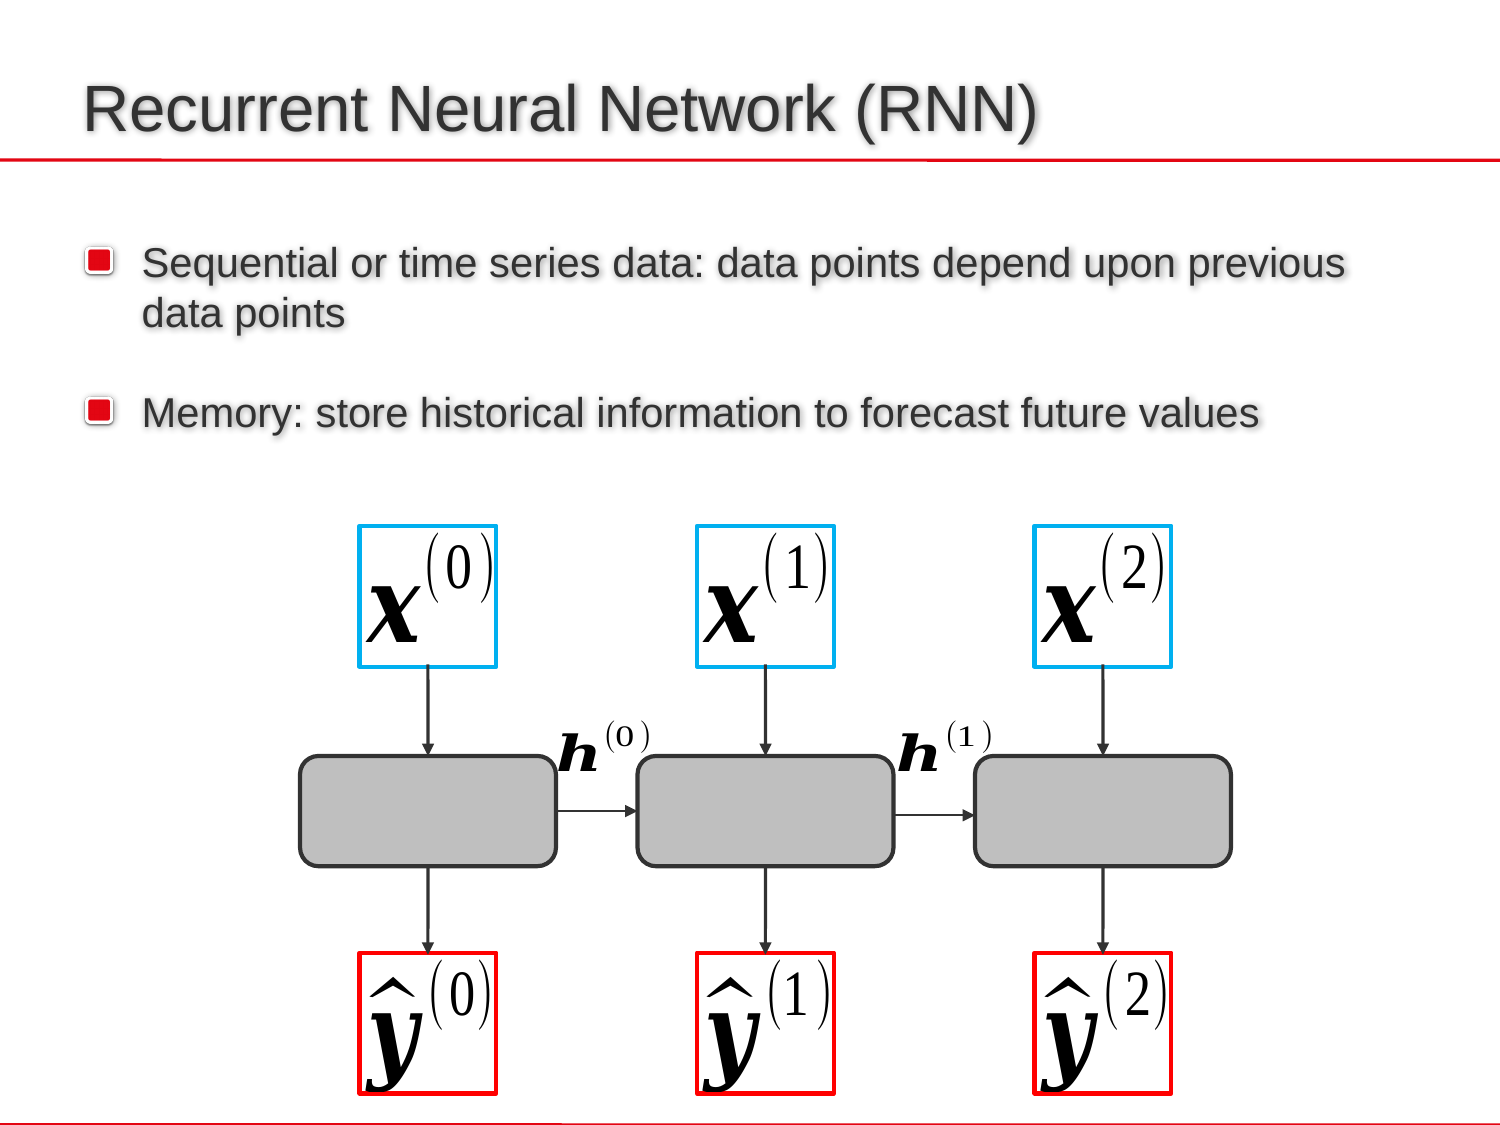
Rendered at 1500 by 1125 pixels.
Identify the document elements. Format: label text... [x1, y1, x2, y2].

text_box [635, 753, 896, 869]
list Sequential or time series data: data points depend upon previous data points Memory: store historical information to forecast future values [82, 236, 1412, 1040]
text_box [297, 753, 559, 869]
picture [82, 245, 116, 278]
title Recurrent Neural Network (RNN) [82, 66, 1412, 146]
picture [82, 395, 116, 428]
text_box [972, 753, 1234, 869]
